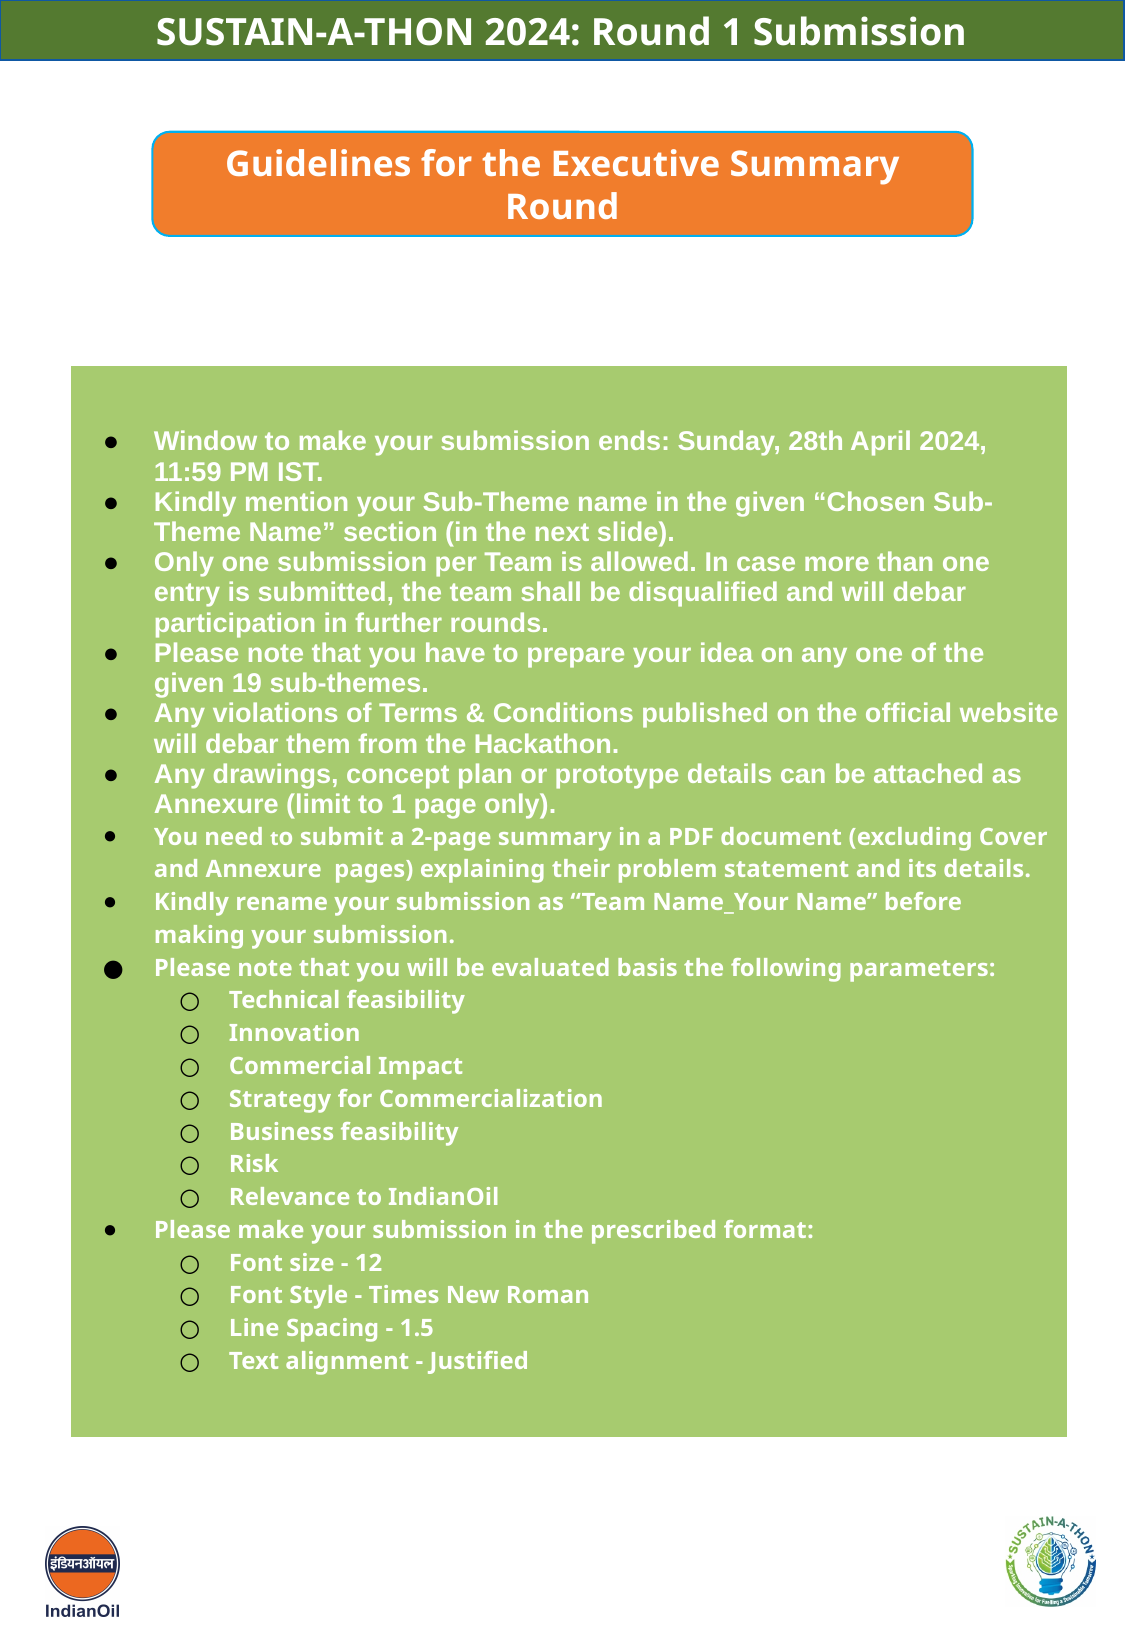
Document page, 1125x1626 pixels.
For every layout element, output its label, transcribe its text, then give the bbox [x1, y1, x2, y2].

picture [1004, 1516, 1096, 1608]
picture [45, 1526, 120, 1617]
text_box SUSTAIN-A-THON 2024: Round 1 Submission [0, 0, 1124, 60]
table_header Window to make your submission ends: Sunday, 28th April 2024, 11:59 PM IST. Kindly mention your Sub-Theme name in the given “Chosen Sub-Theme Name” section (in the next slide). Only one submission per Team is allowed. In case more than one entry is submitted, the team shall be disqualified and will debar participation in further rounds. Please note that you have to prepare your idea on any one of the given 19 sub-themes. Any violations of Terms & Conditions published on the official website will debar them from the Hackathon. Any drawings, concept plan or prototype details can be attached as Annexure (limit to 1 page only). You need to submit a 2-page summary in a PDF document (excluding Cover and Annexure pages) explaining their problem statement and its details. Kindly rename your submission as “Team Name_Your Name” before making your submission. Please note that you will be evaluated basis the following parameters: Technical feasibility Innovation Commercial Impact Strategy for Commercialization Business feasibility Risk Relevance to IndianOil Please make your submission in the prescribed format: Font size - 12 Font Style - Times New Roman Line Spacing - 1.5 Text alignment - Justified [71, 366, 1067, 1437]
text_box Guidelines for the Executive Summary Round [152, 131, 973, 236]
